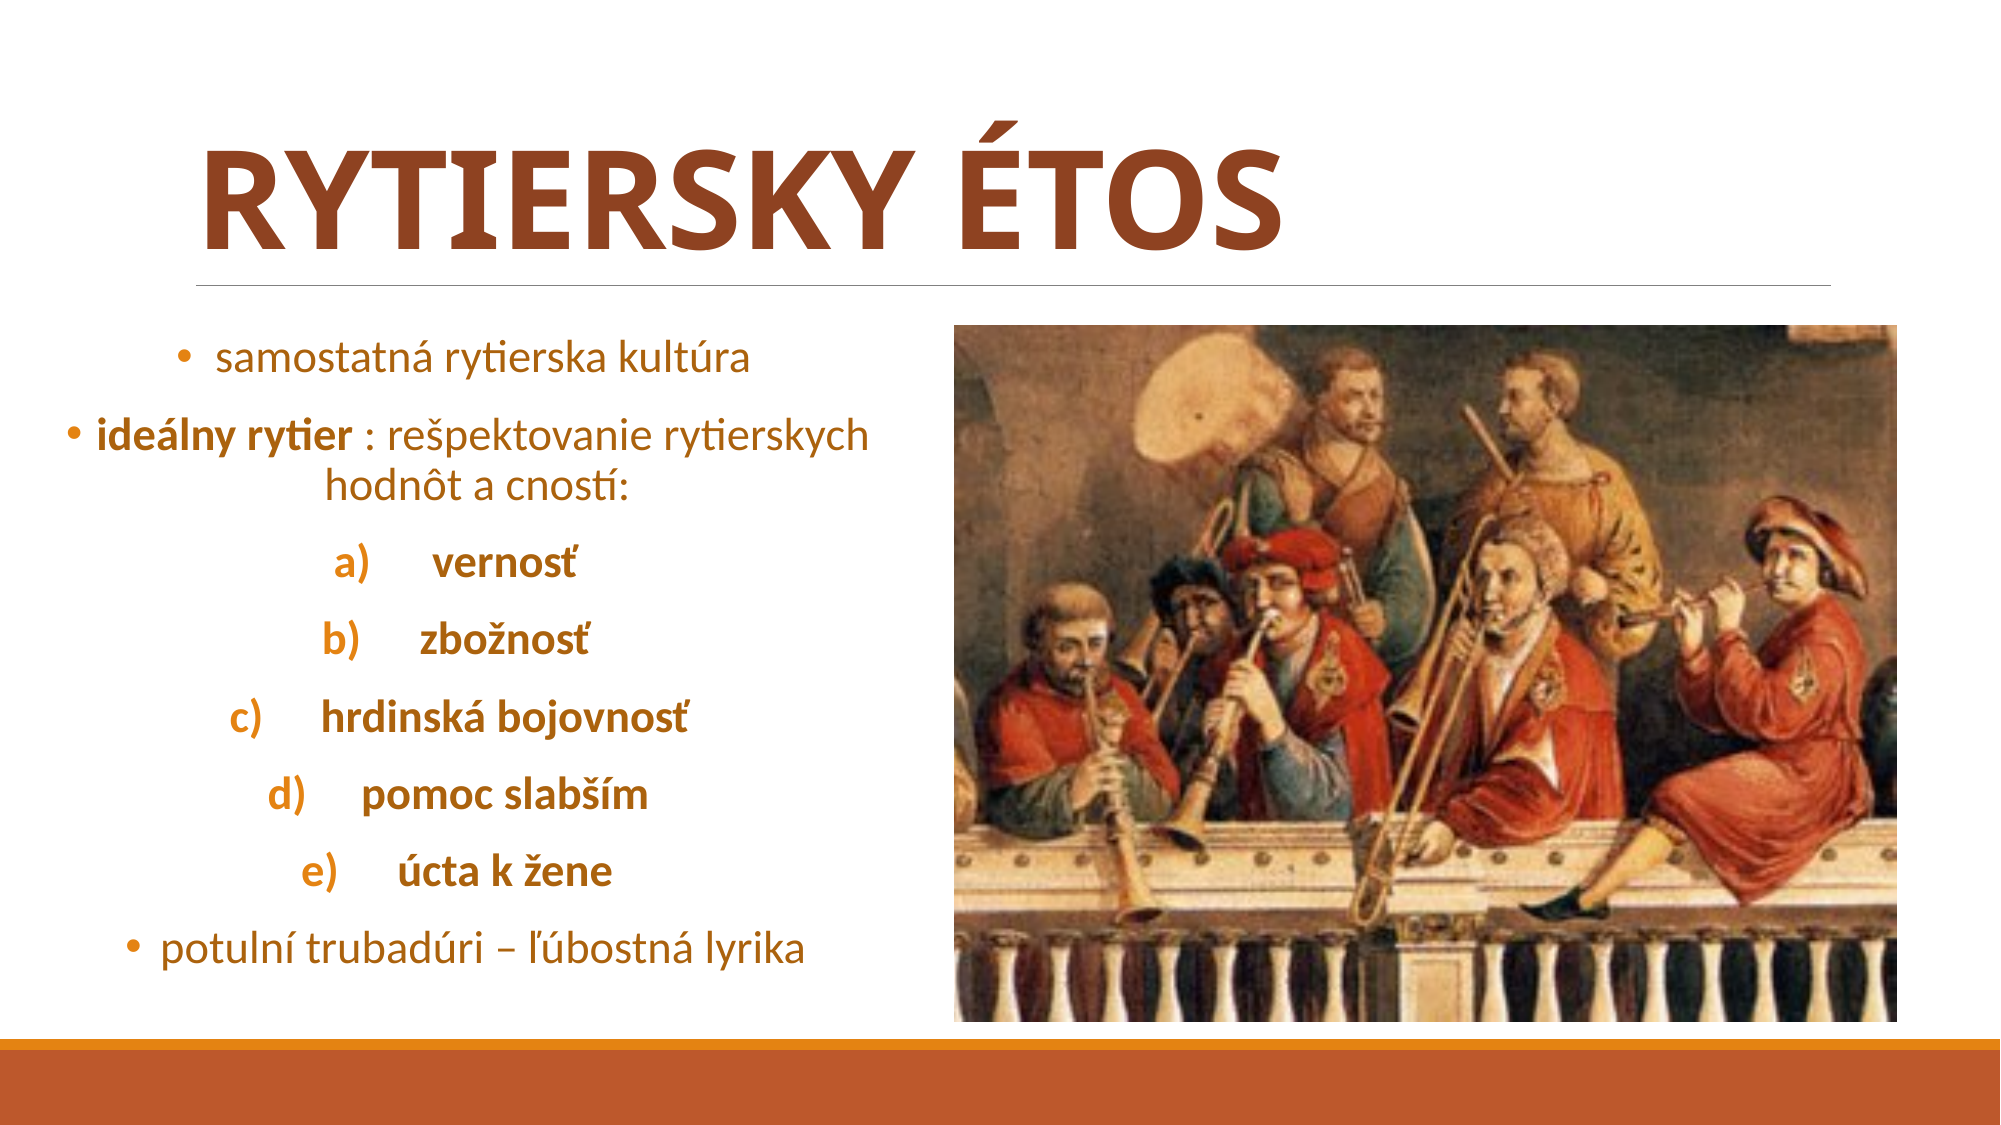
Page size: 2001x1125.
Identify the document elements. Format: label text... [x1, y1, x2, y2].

picture [954, 324, 1897, 1023]
list samostatná rytierska kultúra ideálny rytier : rešpektovanie rytierskych hodnôt a cností: vernosť zbožnosť hrdinská bojovnosť pomoc slabším úcta k žene potulní trubadúri – ľúbostná lyrika [18, 325, 923, 986]
title RYTIERSKY ÉTOS [180, 47, 1830, 285]
